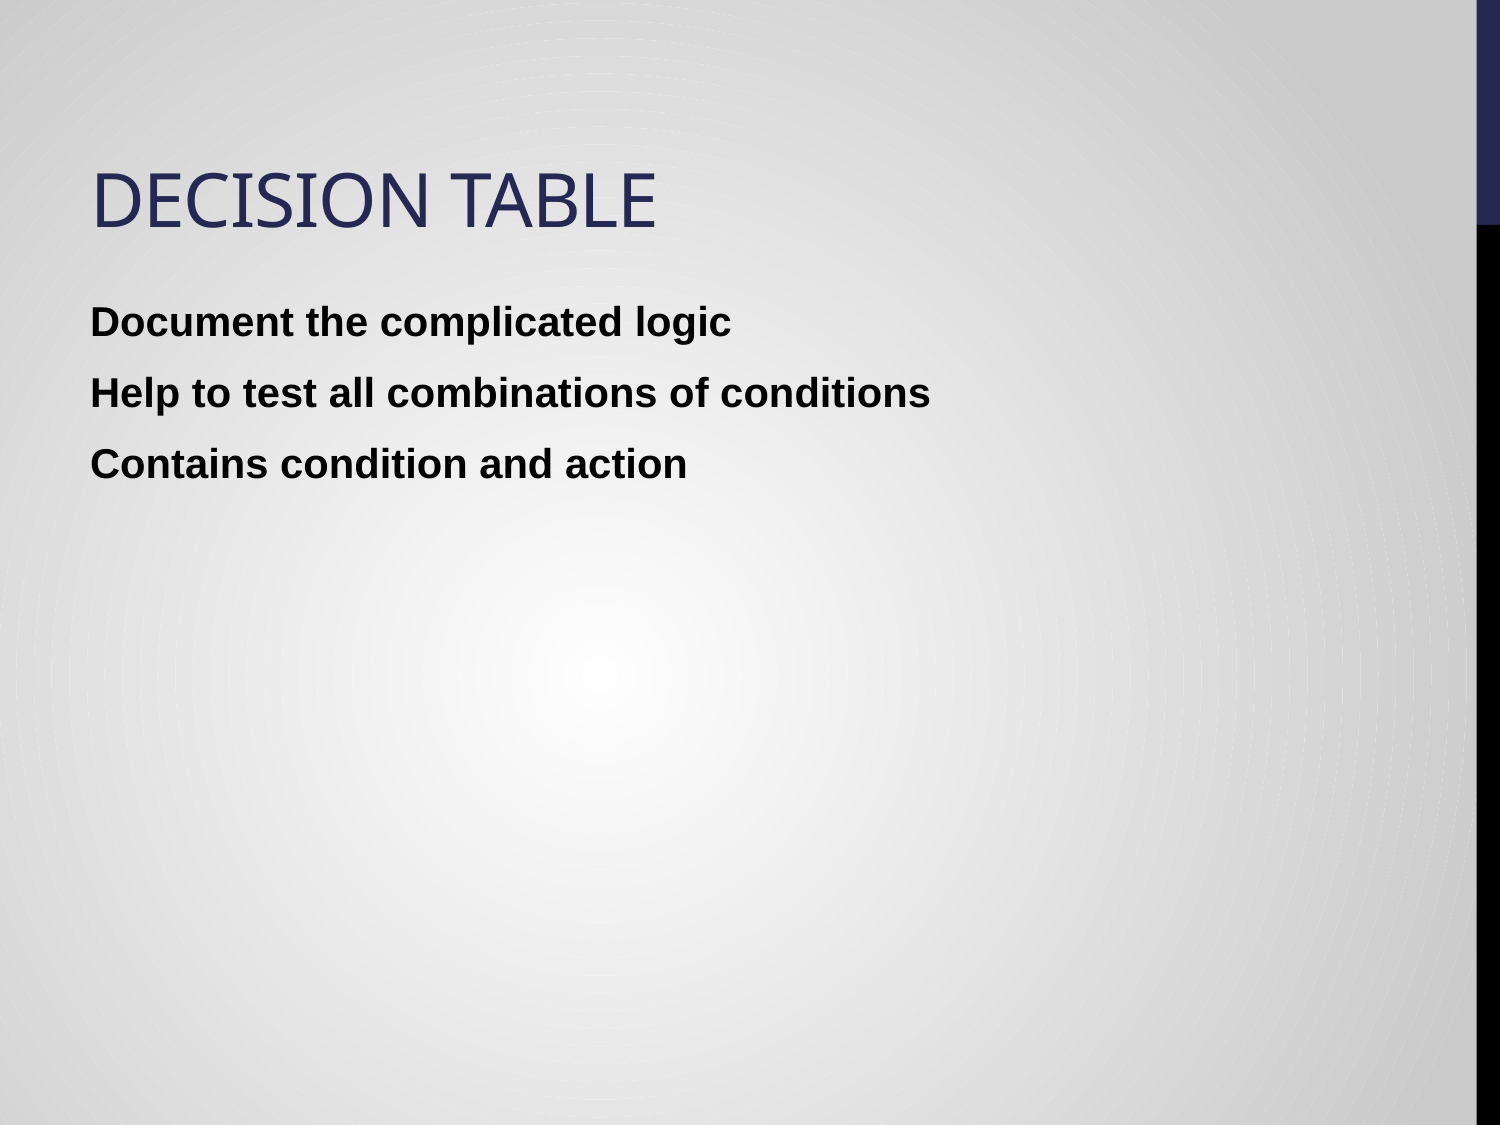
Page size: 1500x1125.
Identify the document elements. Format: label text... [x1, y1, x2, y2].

title Decision Table [75, 25, 1025, 250]
list Document the complicated logic Help to test all combinations of conditions Contains condition and action [75, 287, 1325, 1005]
